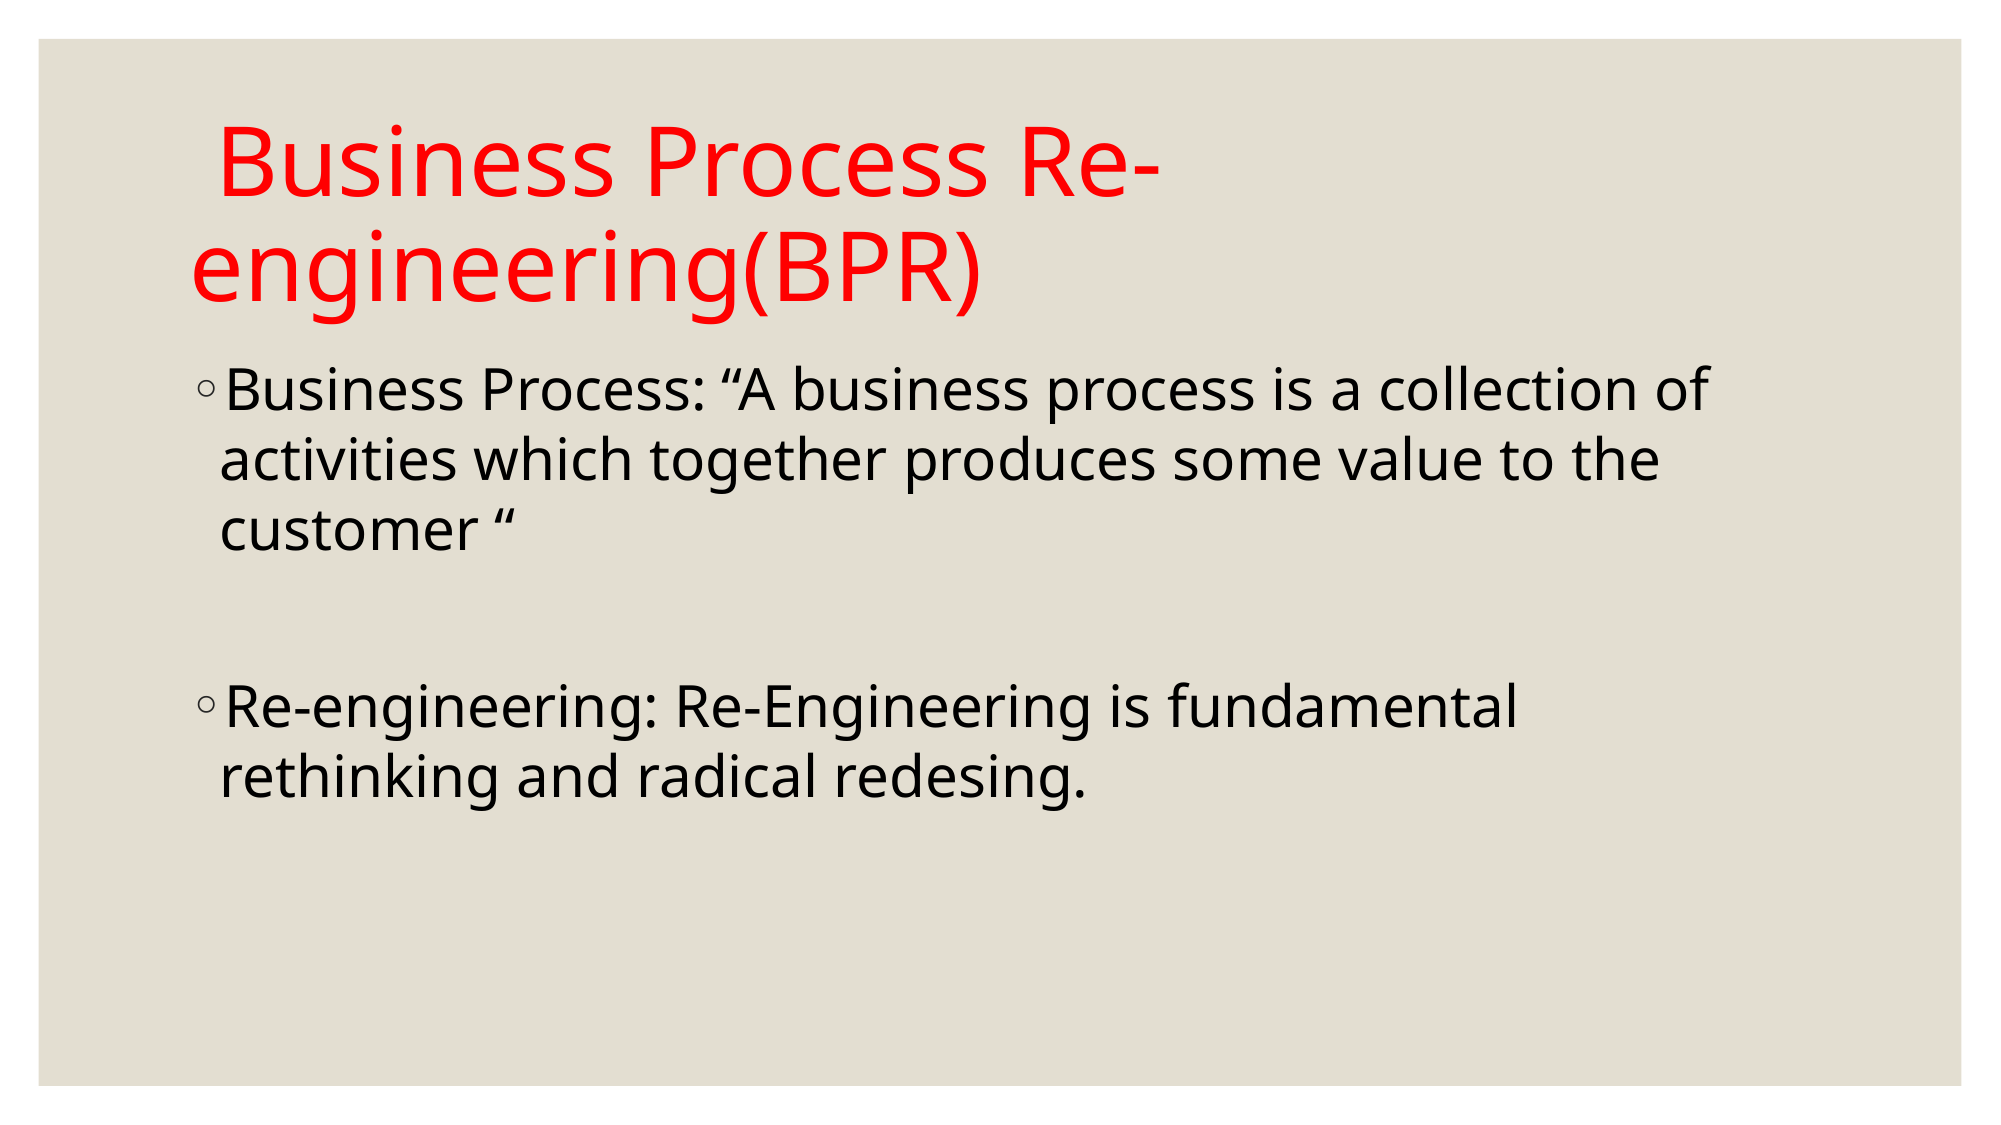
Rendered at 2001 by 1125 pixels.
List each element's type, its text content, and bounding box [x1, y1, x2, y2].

list Business Process: “A business process is a collection of activities which together produces some value to the customer “ Re-engineering: Re-Engineering is fundamental rethinking and radical redesing. [174, 345, 1790, 990]
title Business Process Re-engineering(BPR) [174, 105, 1847, 331]
